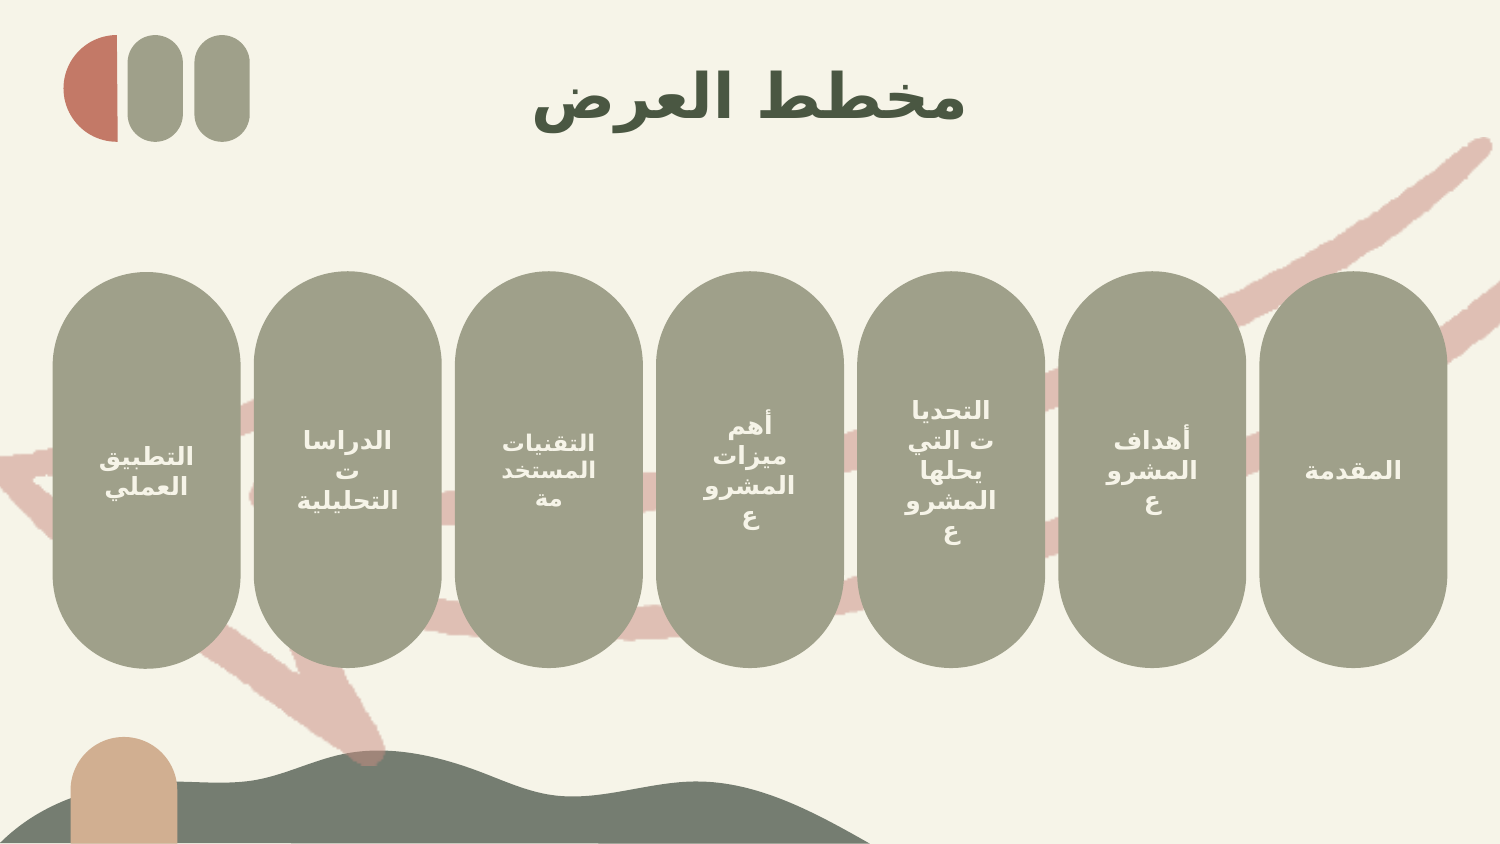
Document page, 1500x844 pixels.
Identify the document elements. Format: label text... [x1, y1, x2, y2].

text_box مخطط العرض [516, 48, 984, 136]
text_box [52, 270, 1448, 669]
picture [0, 137, 1500, 766]
